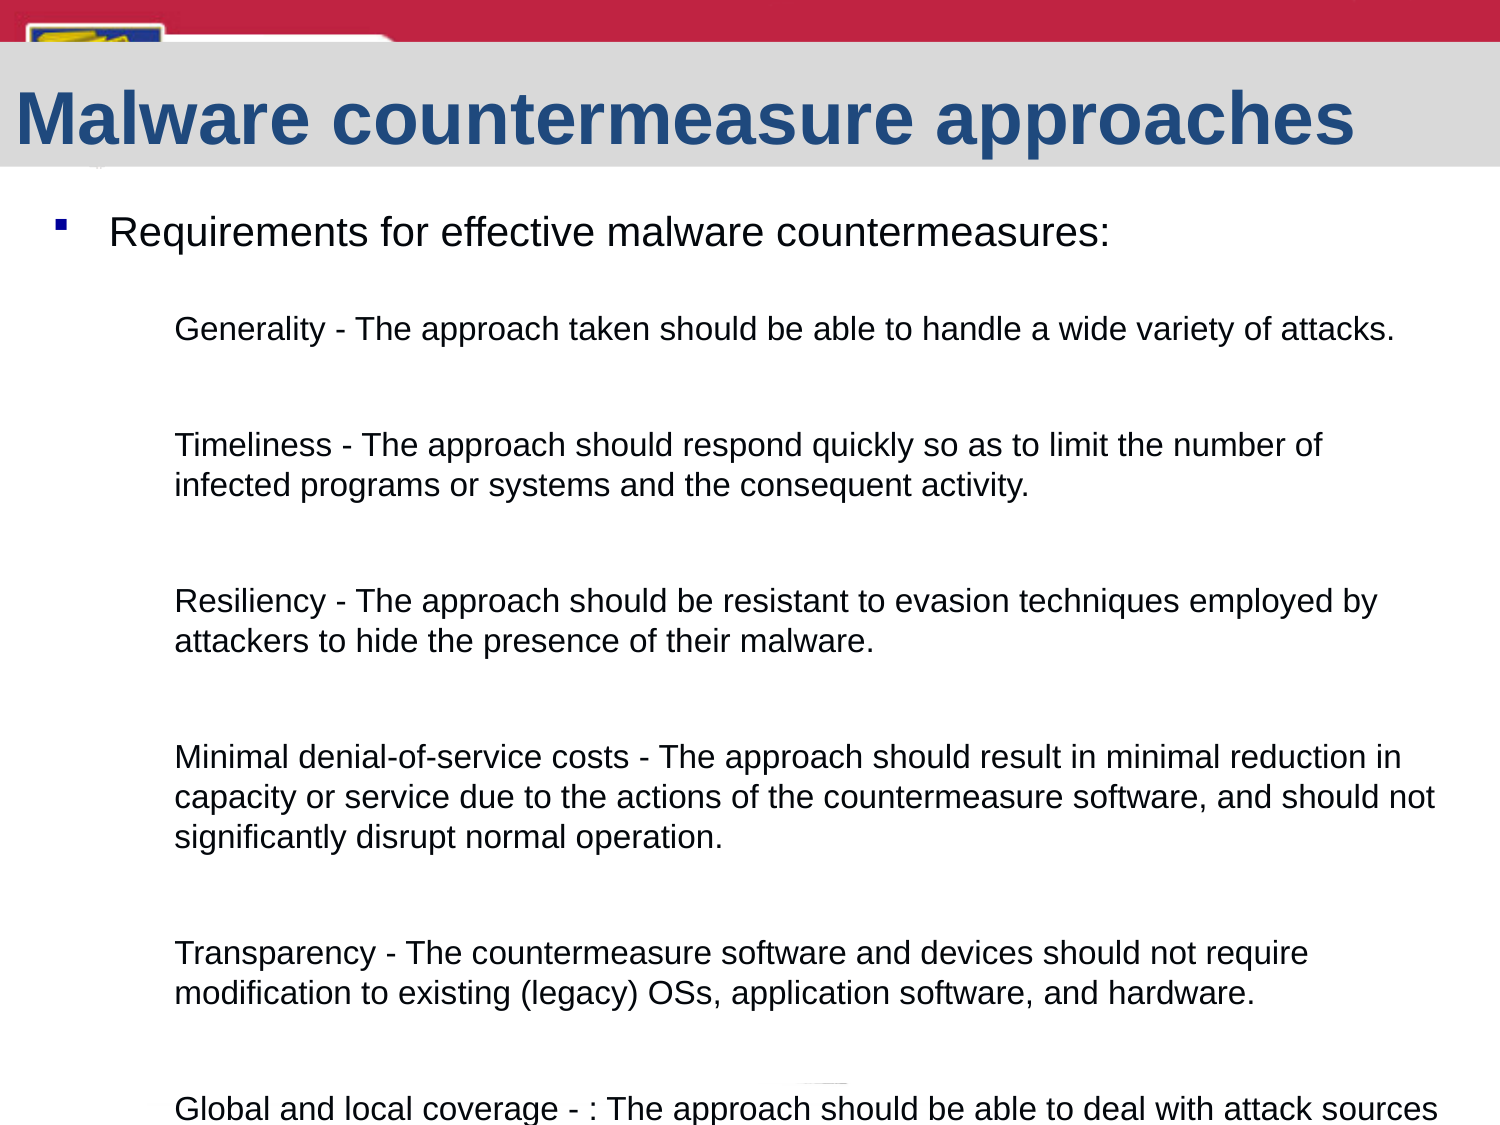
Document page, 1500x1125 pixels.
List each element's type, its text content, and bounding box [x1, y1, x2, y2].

picture [0, 0, 1500, 41]
list Requirements for effective malware countermeasures: Generality - The approach taken should be able to handle a wide variety of attacks. Timeliness - The approach should respond quickly so as to limit the number of infected programs or systems and the consequent activity. Resiliency - The approach should be resistant to evasion techniques employed by attackers to hide the presence of their malware. Minimal denial-of-service costs - The approach should result in minimal reduction in capacity or service due to the actions of the countermeasure software, and should not significantly disrupt normal operation. Transparency - The countermeasure software and devices should not require modification to existing (legacy) OSs, application software, and hardware. Global and local coverage - : The approach should be able to deal with attack sources both from outside and inside the enterprise network. [37, 196, 1463, 1084]
title Malware countermeasure approaches [0, 41, 1500, 167]
picture [147, 1084, 1379, 1106]
